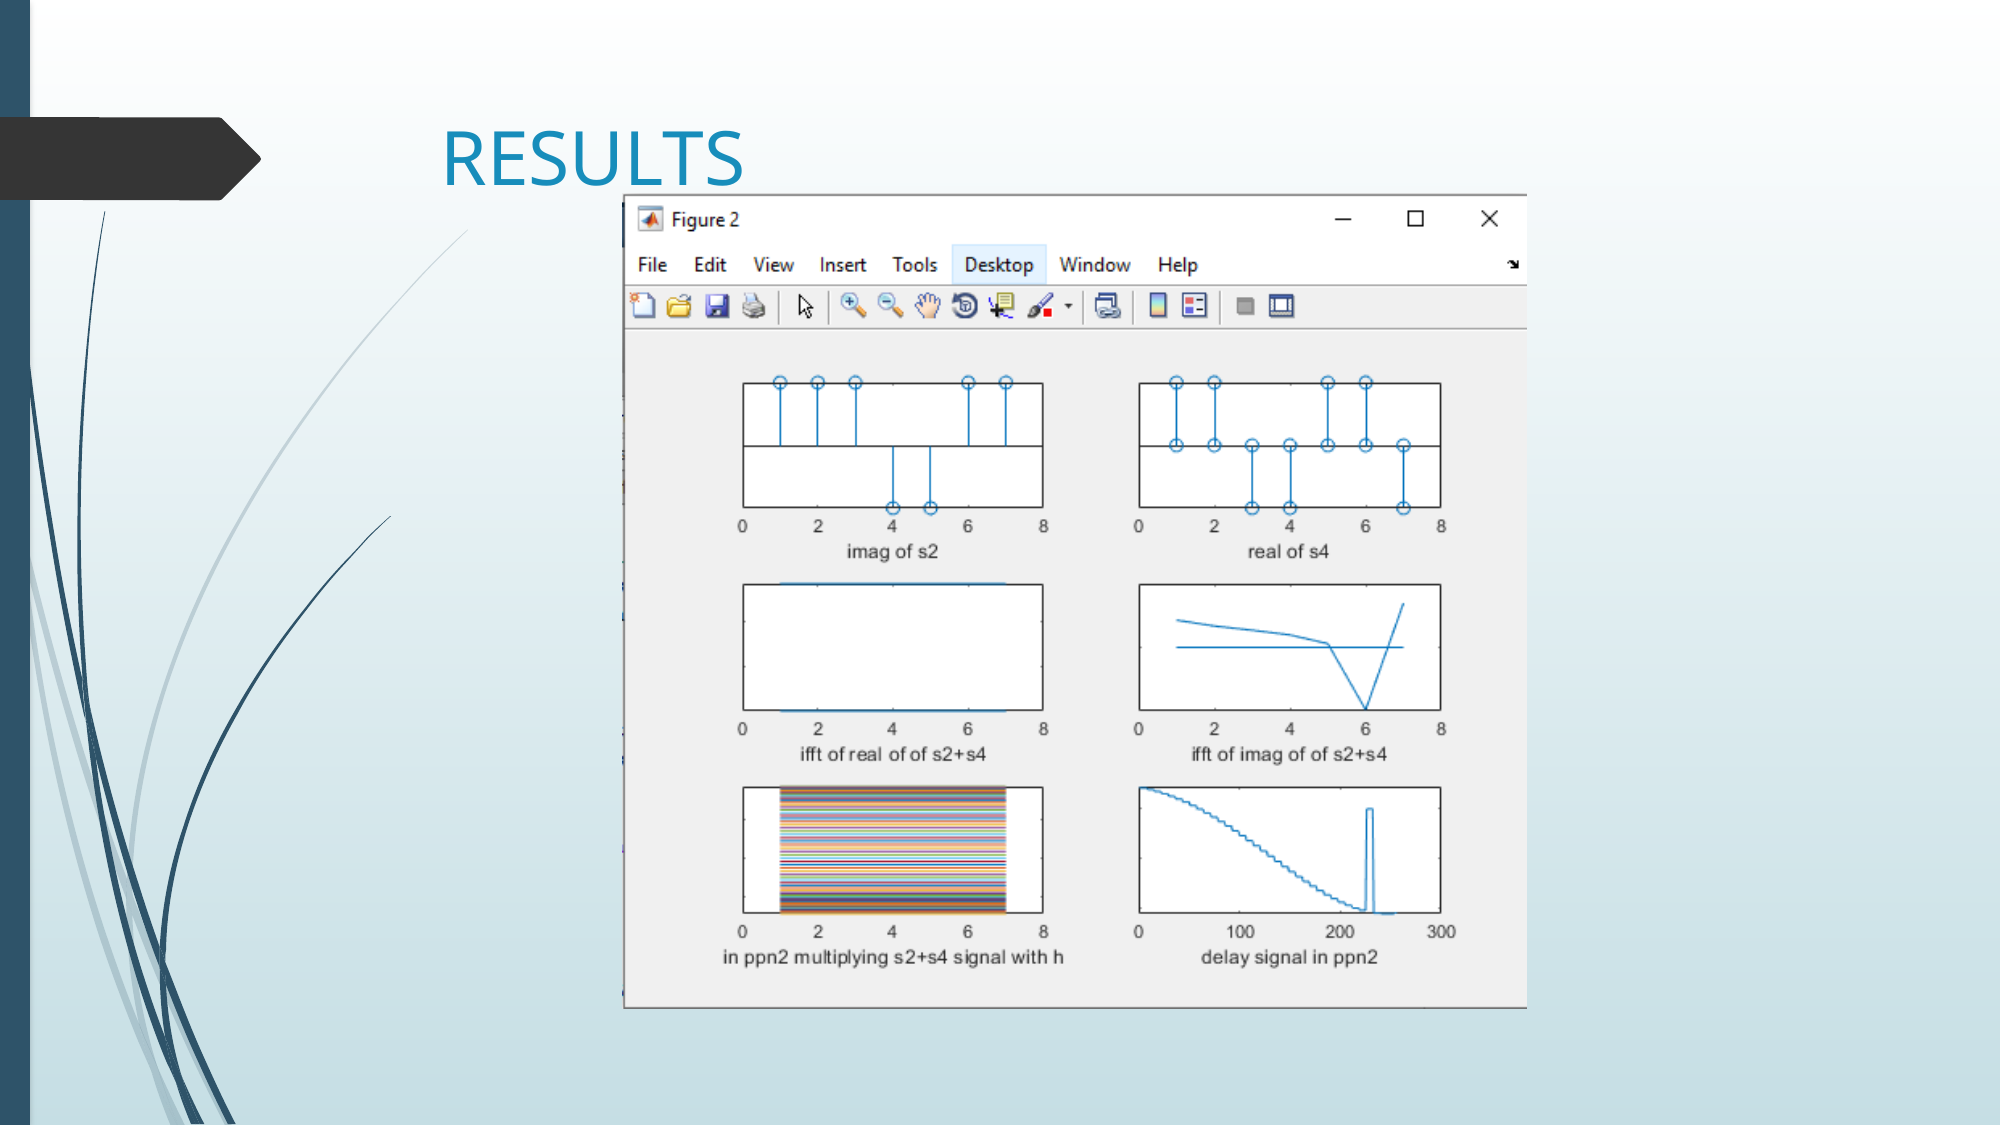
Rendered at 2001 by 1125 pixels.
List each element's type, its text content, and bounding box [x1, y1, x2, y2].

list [622, 192, 1528, 1009]
title RESULTS [425, 102, 1888, 313]
